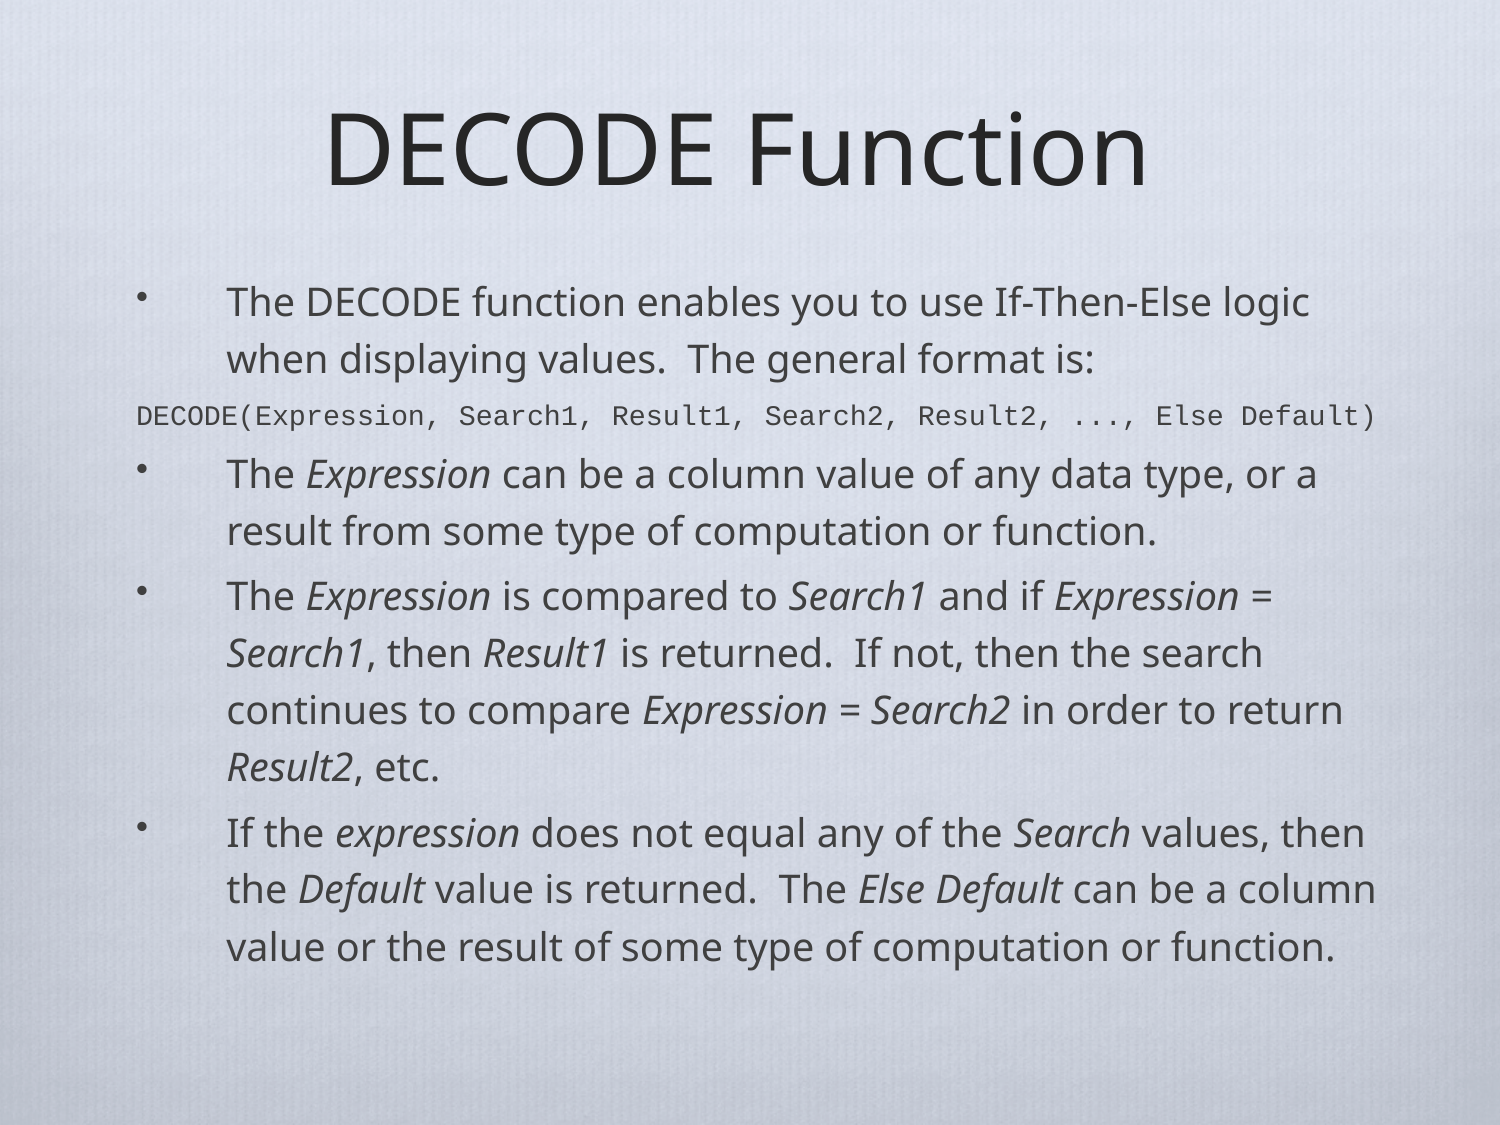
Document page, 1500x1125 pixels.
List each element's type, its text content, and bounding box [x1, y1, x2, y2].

title DECODE Function [119, 51, 1381, 240]
list The DECODE function enables you to use If-Then-Else logic when displaying values. The general format is: DECODE(Expression, Search1, Result1, Search2, Result2, ..., Else Default) The Expression can be a column value of any data type, or a result from some type of computation or function. The Expression is compared to Search1 and if Expression = Search1, then Result1 is returned. If not, then the search continues to compare Expression = Search2 in order to return Result2, etc. If the expression does not equal any of the Search values, then the Default value is returned. The Else Default can be a column value or the result of some type of computation or function. [84, 260, 1424, 1055]
